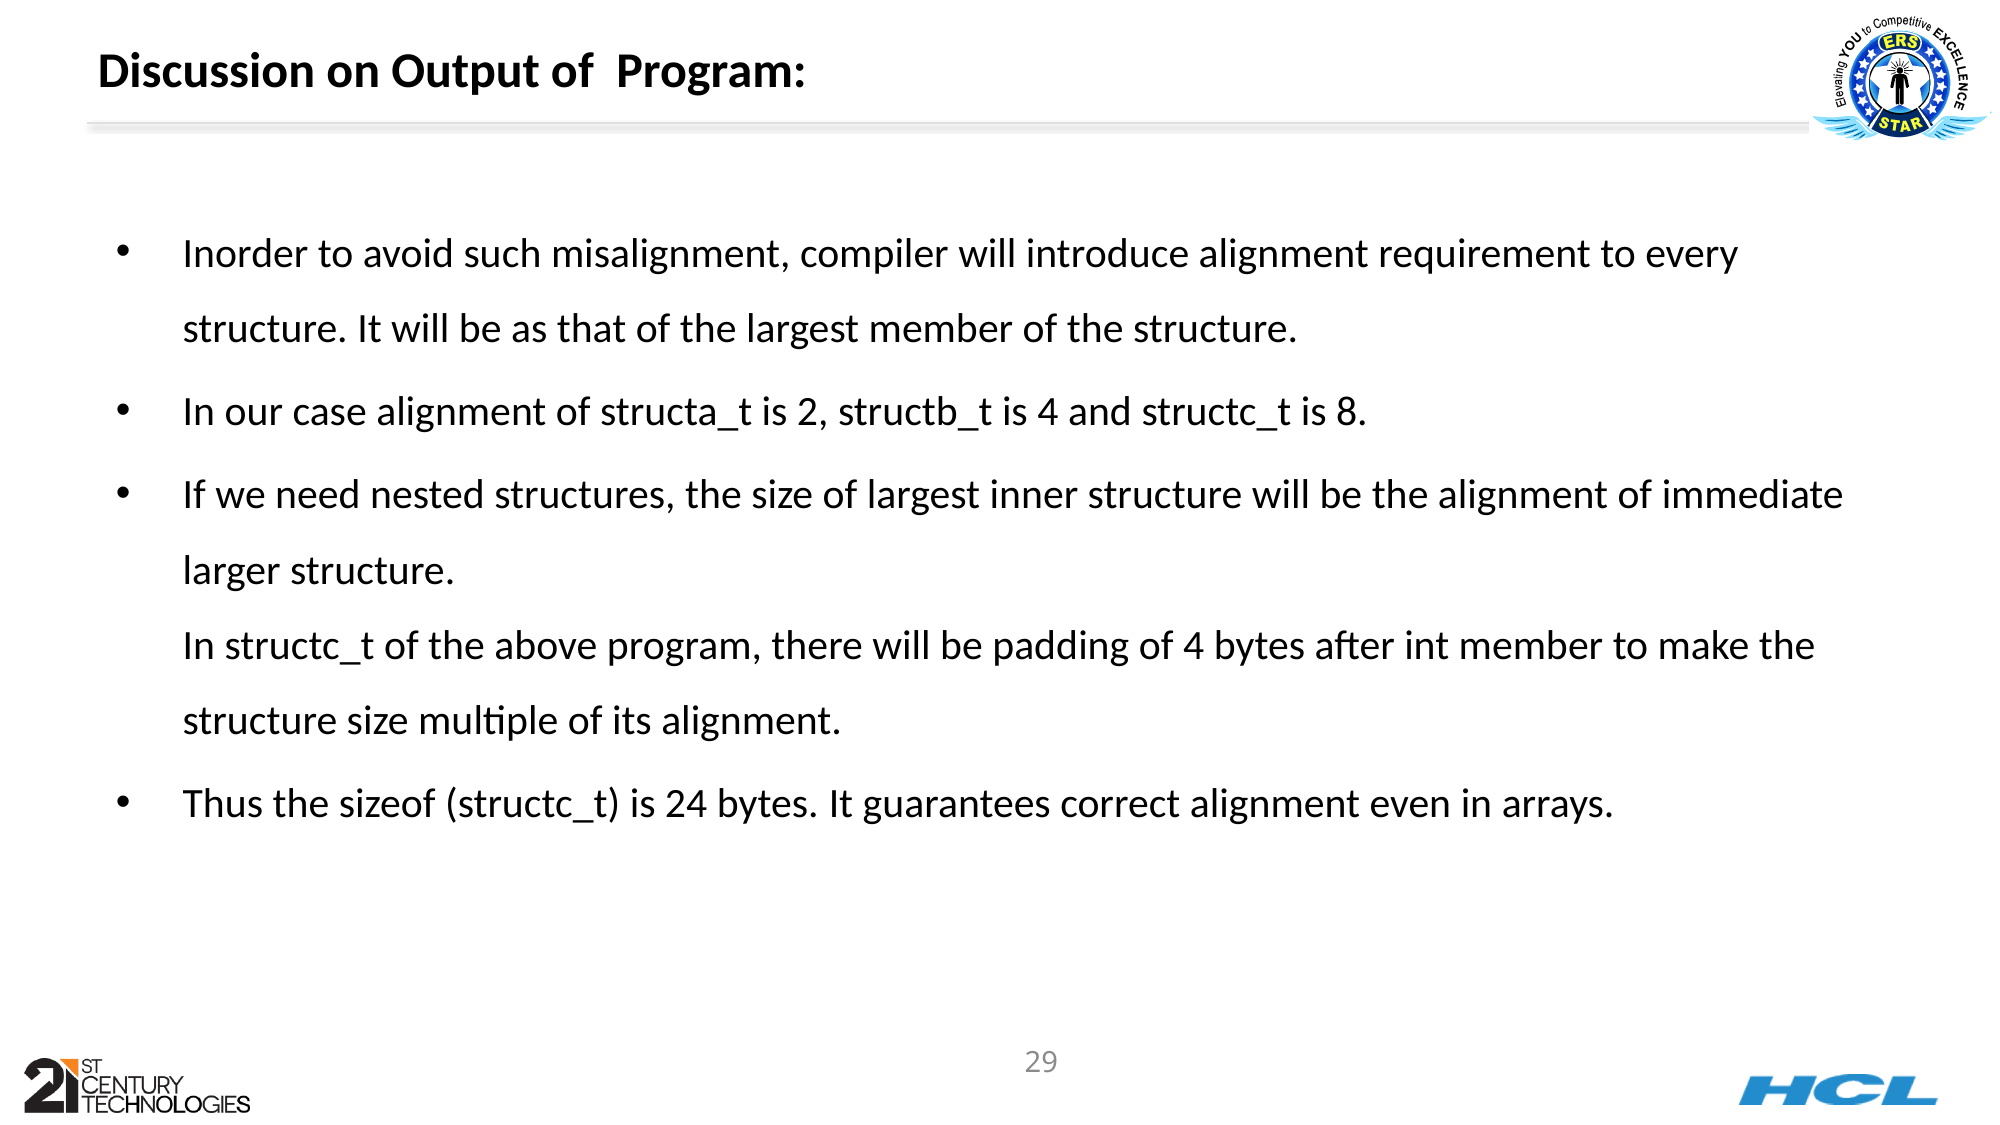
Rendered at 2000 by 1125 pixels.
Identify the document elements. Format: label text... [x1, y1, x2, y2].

list Inorder to avoid such misalignment, compiler will introduce alignment requirement to every structure. It will be as that of the largest member of the structure. In our case alignment of structa_t is 2, structb_t is 4 and structc_t is 8. If we need nested structures, the size of largest inner structure will be the alignment of immediate larger structure. In structc_t of the above program, there will be padding of 4 bytes after int member to make the structure size multiple of its alignment. Thus the sizeof (structc_t) is 24 bytes. It guarantees correct alignment even in arrays. [97, 191, 1898, 934]
picture [24, 1058, 250, 1113]
picture [1809, 10, 2000, 144]
picture [1739, 1074, 1938, 1105]
title Discussion on Output of Program: [97, 28, 1638, 107]
slide_number 29 [808, 1033, 1275, 1094]
